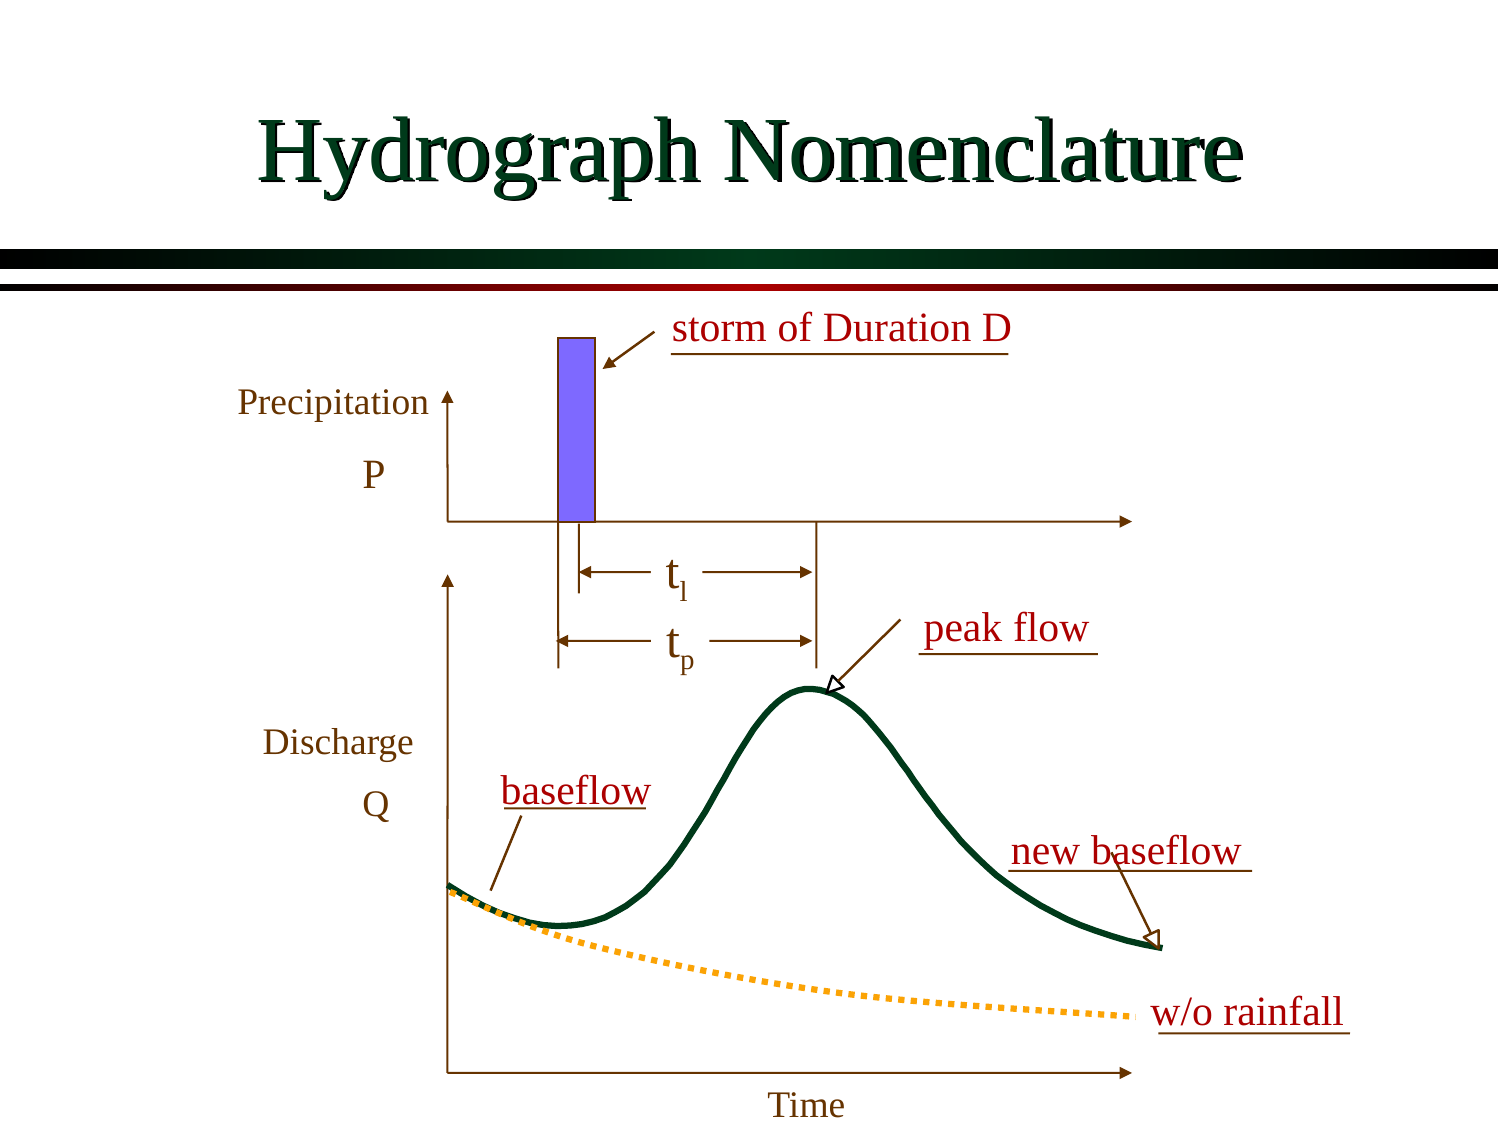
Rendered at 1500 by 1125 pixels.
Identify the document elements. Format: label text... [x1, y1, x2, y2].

text_box new baseflow [1010, 822, 1243, 870]
text_box tl [650, 531, 703, 615]
text_box Precipitation [237, 377, 430, 423]
text_box [447, 688, 1156, 948]
text_box [558, 337, 595, 522]
title Hydrograph Nomenclature [112, 49, 1388, 238]
text_box [710, 634, 813, 648]
text_box peak flow [923, 600, 1090, 651]
text_box [579, 565, 650, 579]
text_box [602, 331, 655, 369]
text_box [703, 565, 813, 579]
text_box [826, 675, 844, 693]
text_box [441, 390, 454, 522]
text_box Time [767, 1079, 847, 1125]
text_box [447, 1066, 1133, 1080]
text_box storm of Duration D [671, 299, 1013, 350]
text_box Q [362, 779, 390, 825]
text_box baseflow [500, 762, 652, 813]
text_box [555, 634, 651, 648]
text_box [441, 574, 454, 884]
text_box [1143, 930, 1159, 949]
text_box P [362, 446, 386, 497]
text_box [450, 891, 1136, 1017]
text_box tp [651, 600, 710, 684]
text_box [817, 515, 1133, 528]
text_box Discharge [262, 716, 415, 762]
text_box w/o rainfall [1150, 983, 1345, 1034]
